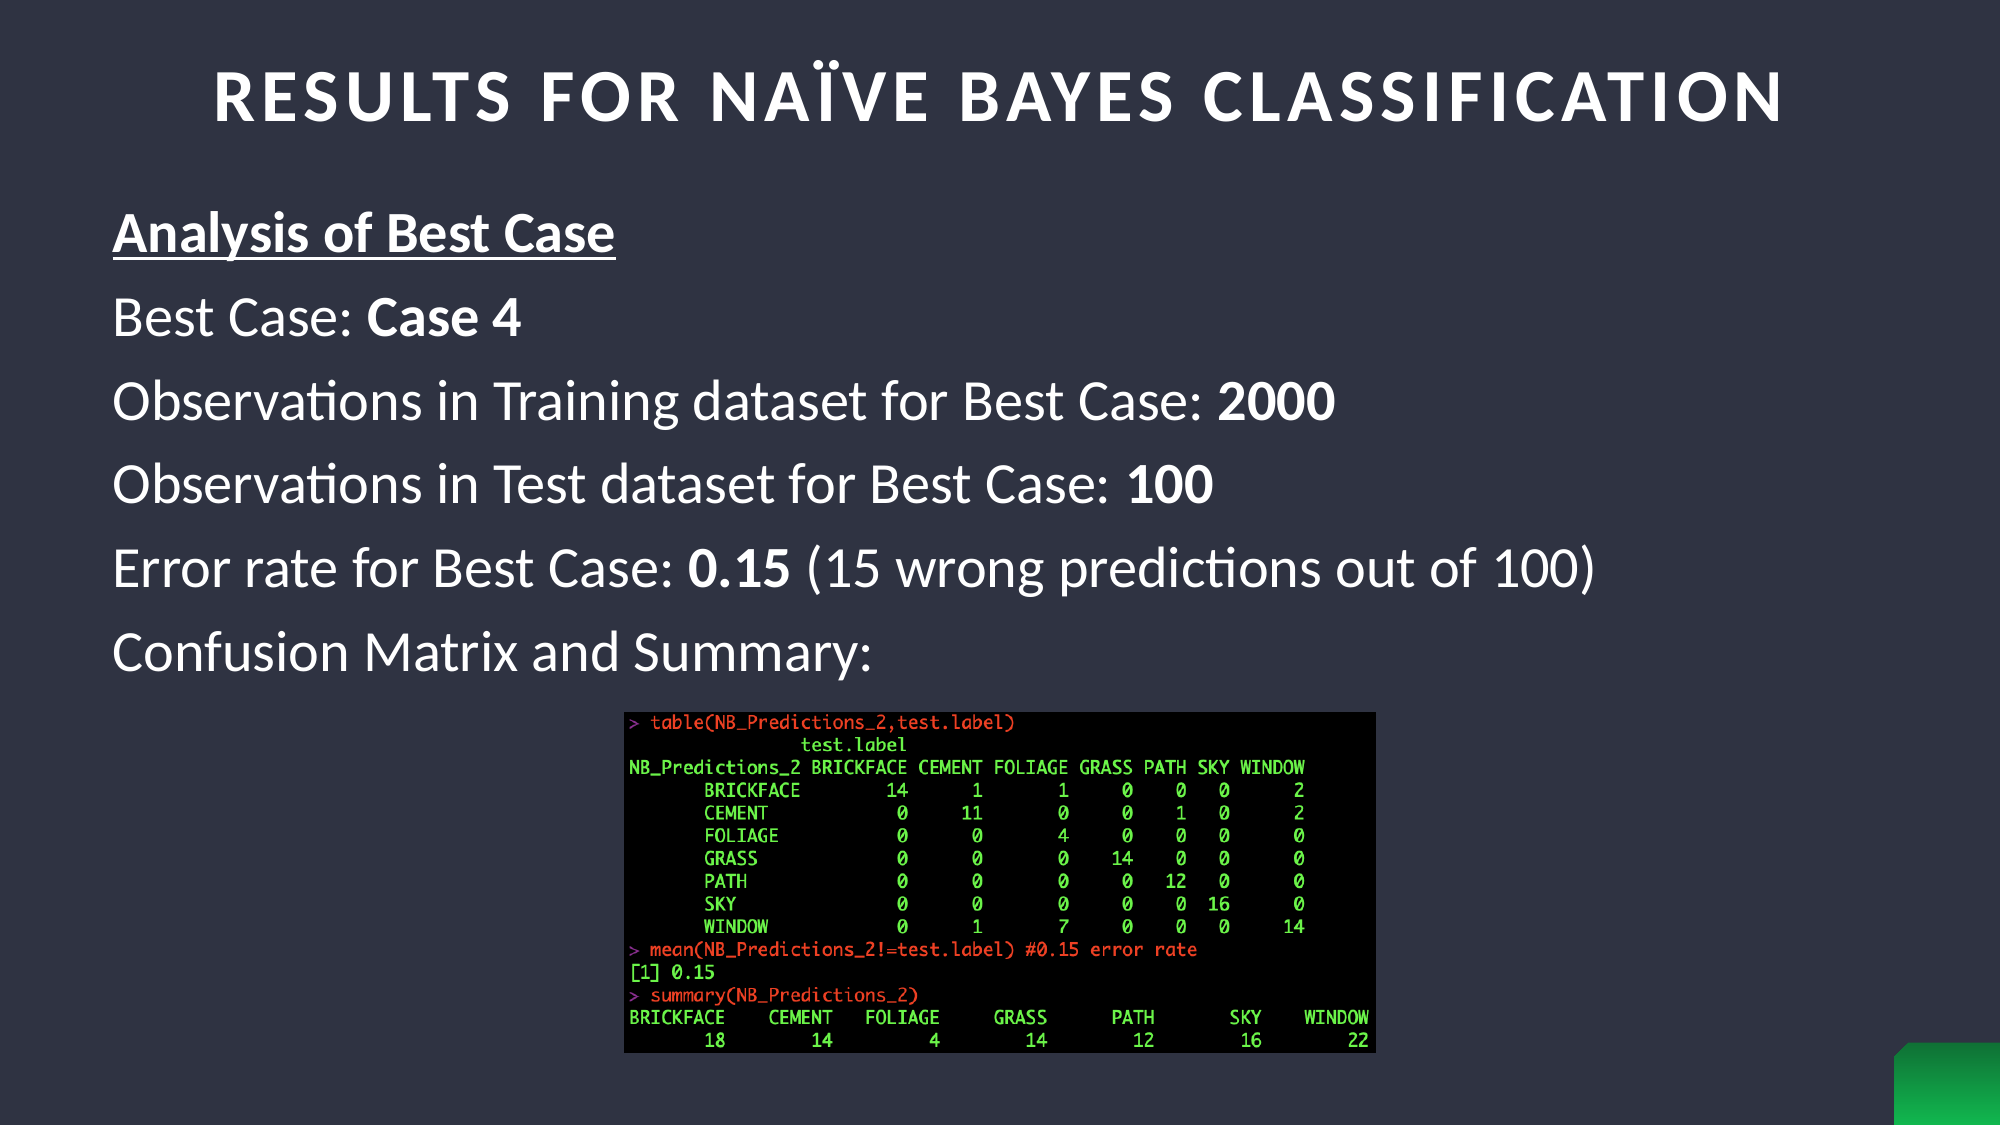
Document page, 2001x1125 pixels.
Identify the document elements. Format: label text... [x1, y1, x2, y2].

title Results for naïve bayes classification [97, 0, 1903, 196]
list Analysis of Best Case Best Case: Case 4 Observations in Training dataset for Best Case: 2000 Observations in Test dataset for Best Case: 100 Error rate for Best Case: 0.15 (15 wrong predictions out of 100) Confusion Matrix and Summary: [97, 196, 1903, 1014]
picture [624, 712, 1376, 1053]
